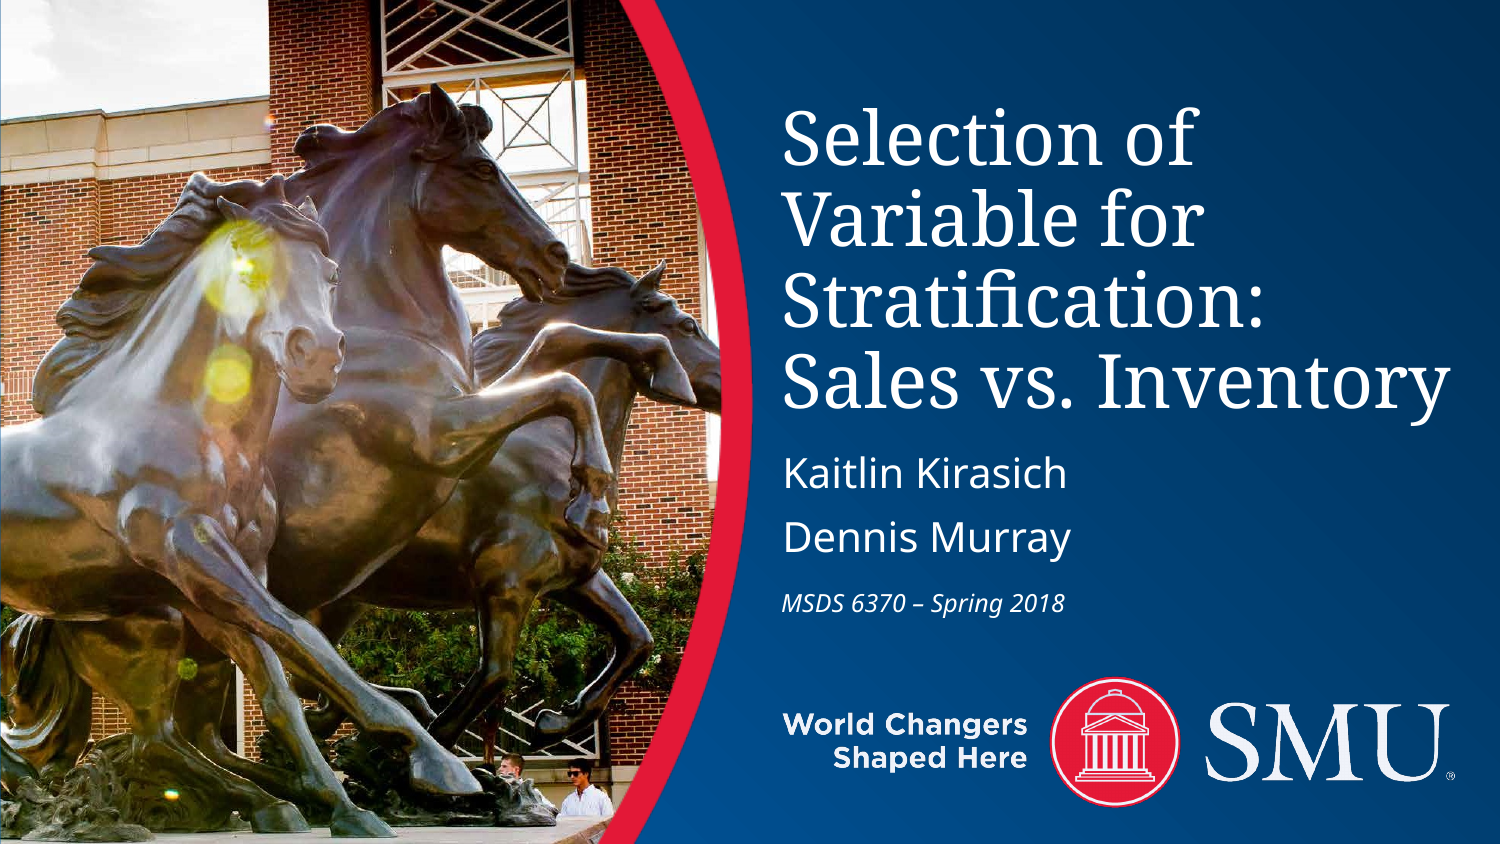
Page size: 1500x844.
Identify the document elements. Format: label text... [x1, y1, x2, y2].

picture [0, 0, 1465, 844]
subtitle Kaitlin Kirasich Dennis Murray [767, 445, 1497, 498]
title Selection of Variable for Stratification: Sales vs. Inventory [766, 39, 1496, 432]
list MSDS 6370 – Spring 2018 [766, 582, 1498, 640]
